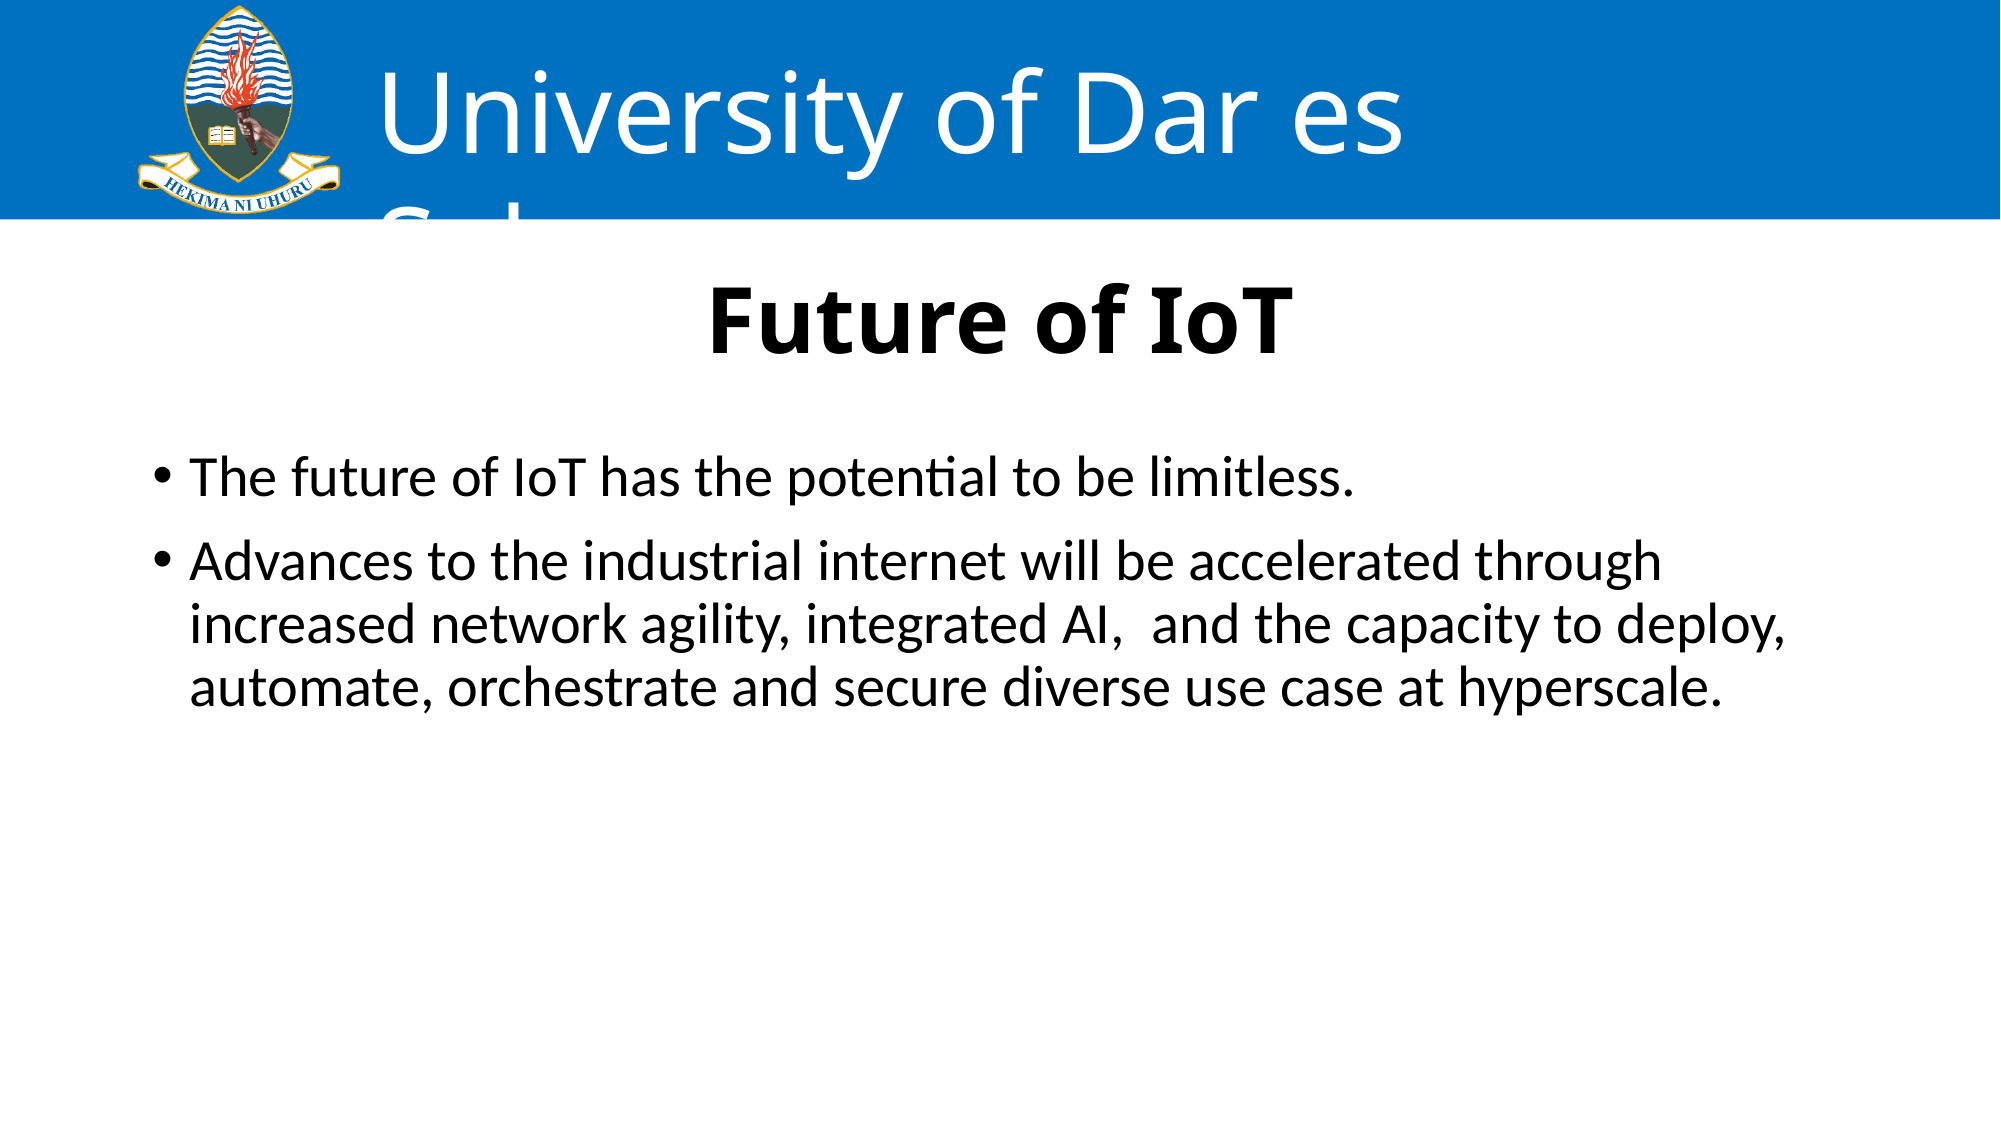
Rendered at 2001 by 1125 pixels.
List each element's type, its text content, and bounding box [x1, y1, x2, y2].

title Future of IoT [137, 229, 1863, 419]
picture [137, 3, 341, 216]
list The future of IoT has the potential to be limitless. Advances to the industrial internet will be accelerated through increased network agility, integrated AI, and the capacity to deploy, automate, orchestrate and secure diverse use case at hyperscale. [137, 438, 1863, 1014]
